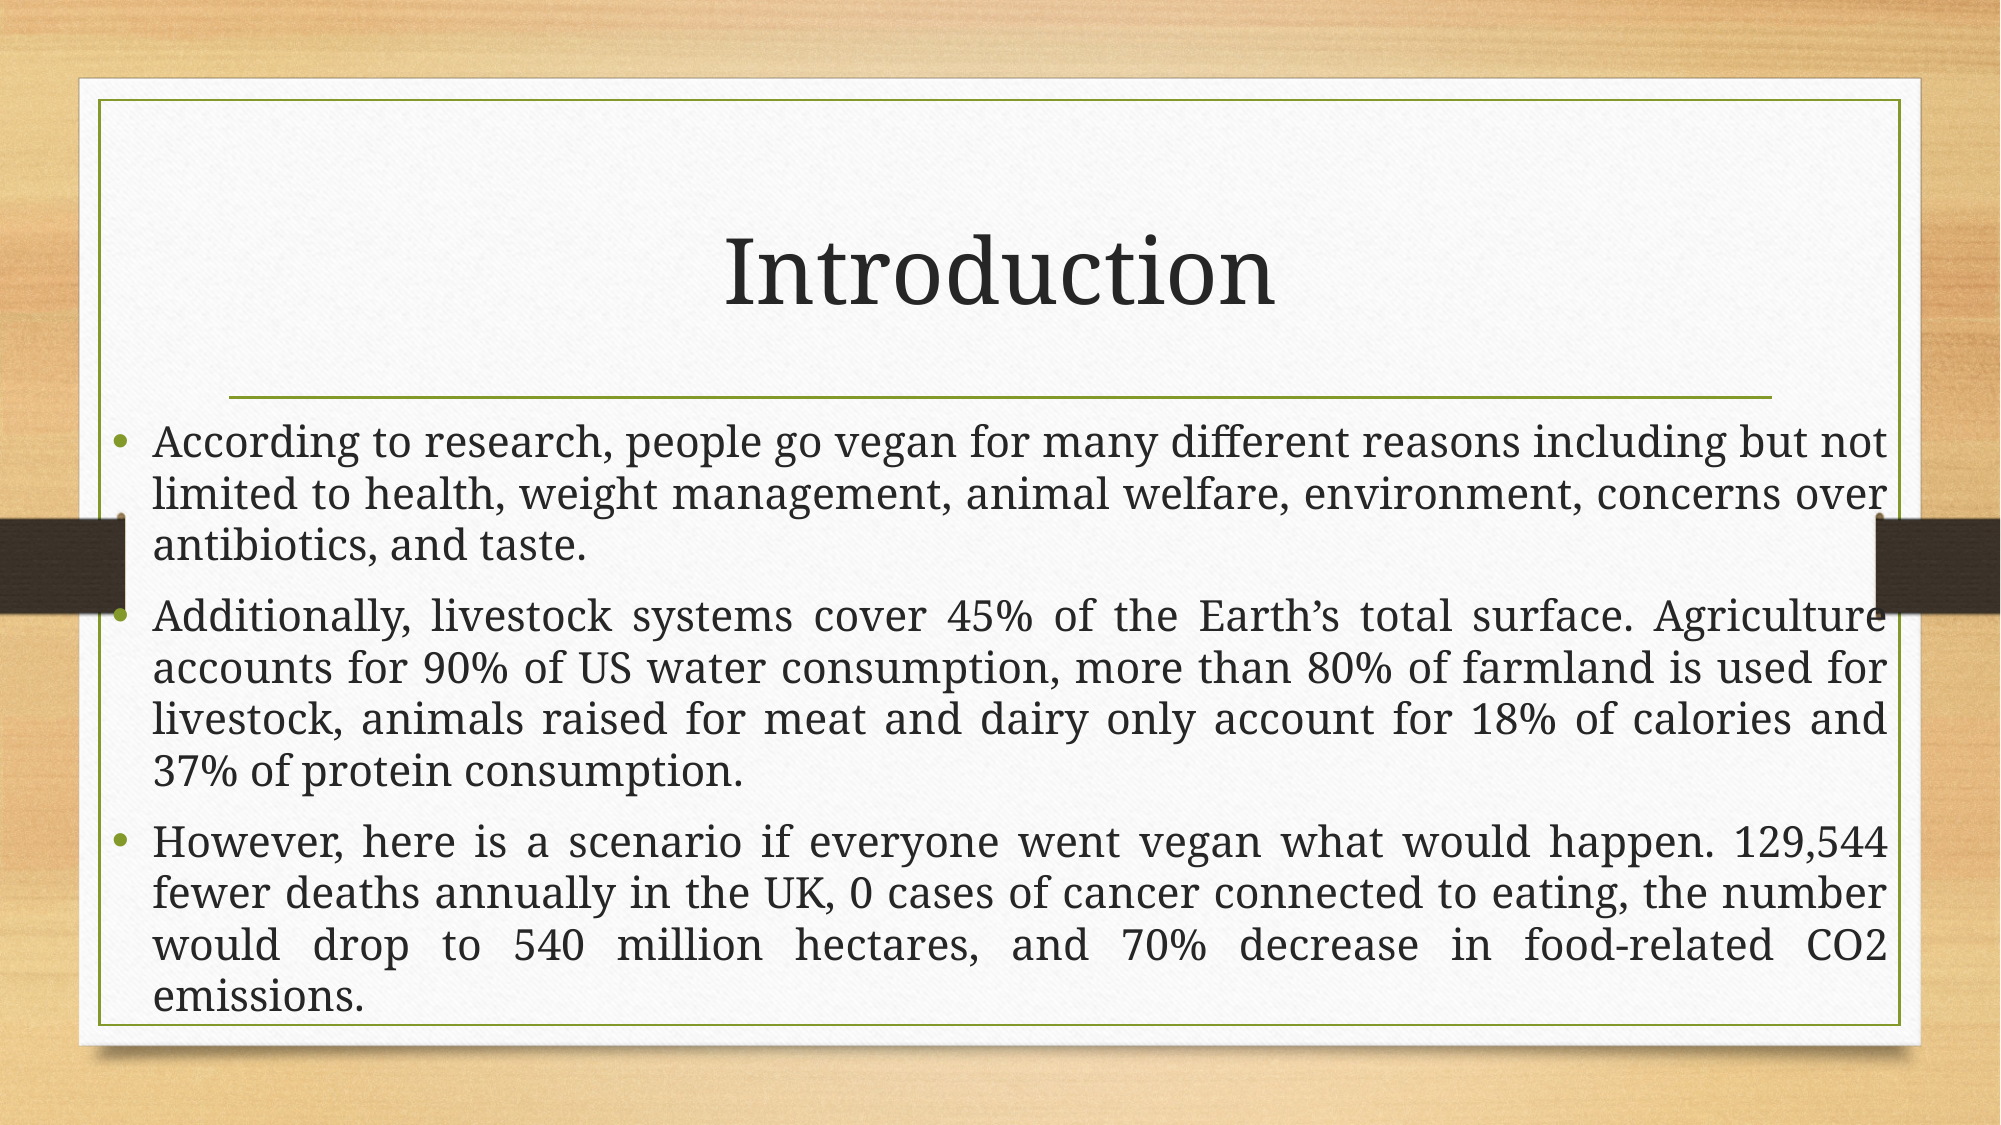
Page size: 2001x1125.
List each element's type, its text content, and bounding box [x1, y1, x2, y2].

picture [0, 0, 2001, 1125]
list According to research, people go vegan for many different reasons including but not limited to health, weight management, animal welfare, environment, concerns over antibiotics, and taste. Additionally, livestock systems cover 45% of the Earth’s total surface. Agriculture accounts for 90% of US water consumption, more than 80% of farmland is used for livestock, animals raised for meat and dairy only account for 18% of calories and 37% of protein consumption. However, here is a scenario if everyone went vegan what would happen. 129,544 fewer deaths annually in the UK, 0 cases of cancer connected to eating, the number would drop to 540 million hectares, and 70% decrease in food-related CO2 emissions. [96, 407, 1905, 1029]
title Introduction [96, 161, 1905, 375]
